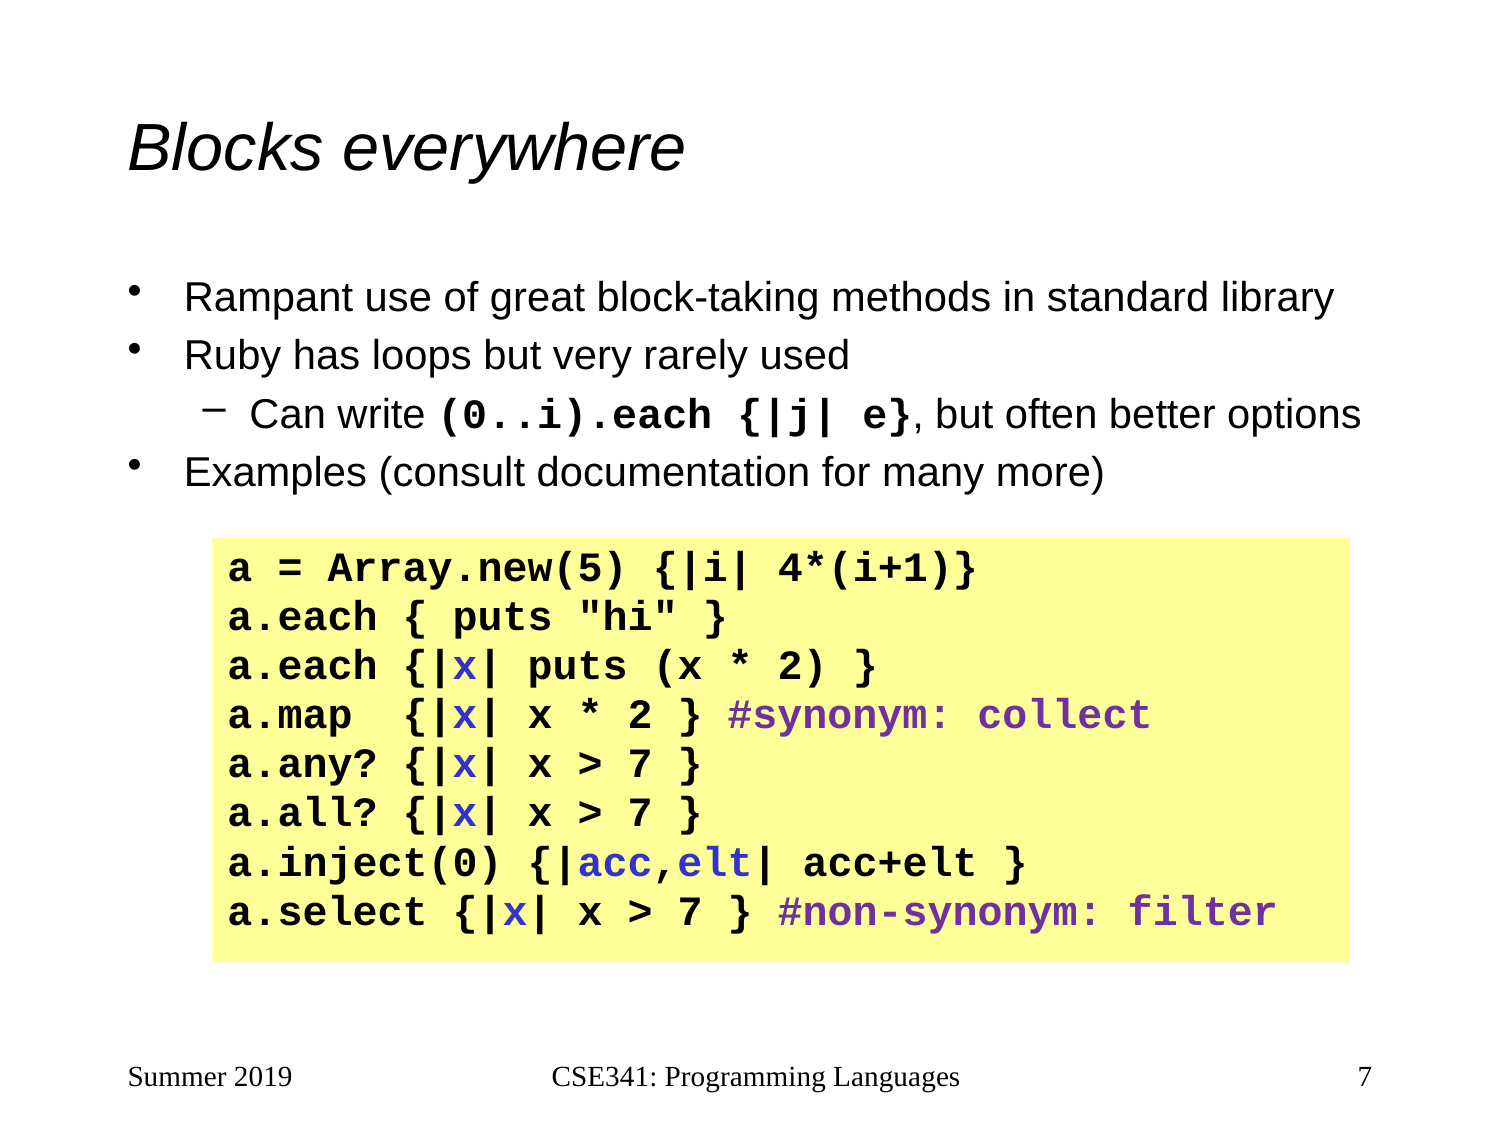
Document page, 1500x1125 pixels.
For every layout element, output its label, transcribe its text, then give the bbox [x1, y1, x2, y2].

slide_number Summer 2019 [112, 1049, 426, 1125]
title Blocks everywhere [112, 49, 1388, 238]
slide_number 7 [1074, 1049, 1388, 1125]
text_box a = Array.new(5) {|i| 4*(i+1)} a.each { puts "hi" } a.each {|x| puts (x * 2) } a.map {|x| x * 2 } #synonym: collect a.any? {|x| x > 7 } a.all? {|x| x > 7 } a.inject(0) {|acc,elt| acc+elt } a.select {|x| x > 7 } #non-synonym: filter [212, 537, 1350, 963]
footer CSE341: Programming Languages [474, 1049, 1038, 1125]
list Rampant use of great block-taking methods in standard library Ruby has loops but very rarely used Can write (0..i).each {|j| e}, but often better options Examples (consult documentation for many more) [112, 262, 1388, 1001]
